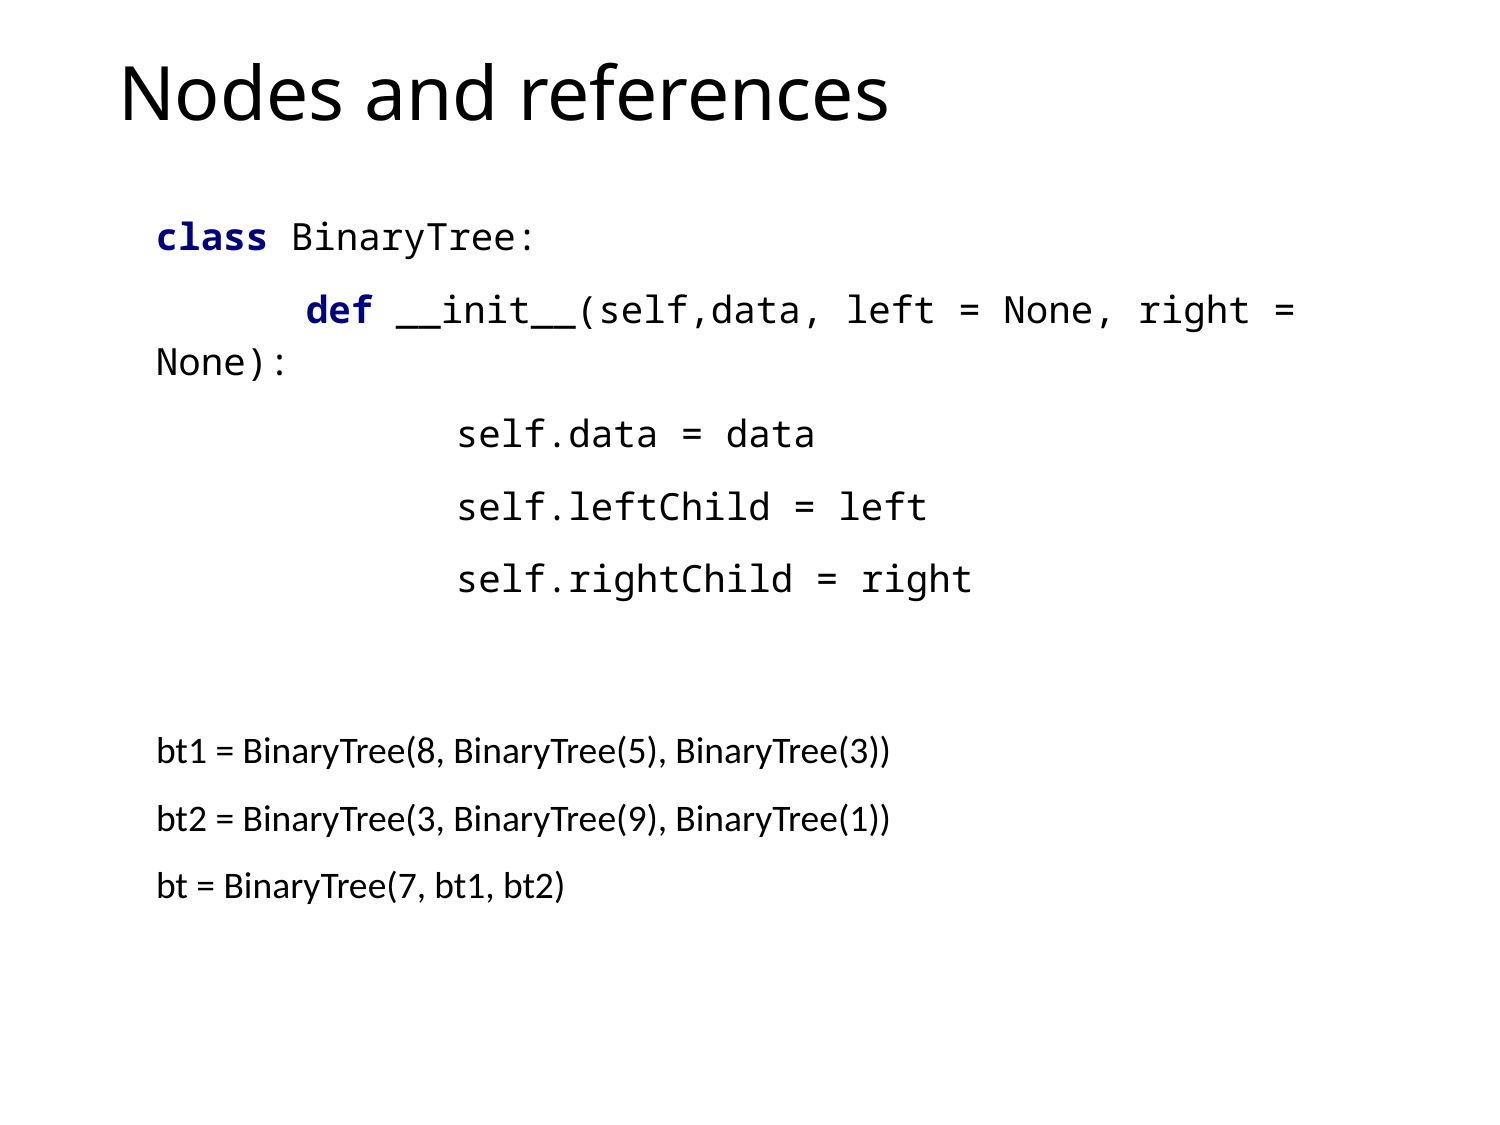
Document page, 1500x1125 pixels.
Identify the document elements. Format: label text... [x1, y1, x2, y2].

text_box class BinaryTree: def __init__(self,data, left = None, right = None): self.data = data self.leftChild = left self.rightChild = right [141, 199, 1381, 681]
text_box bt1 = BinaryTree(8, BinaryTree(5), BinaryTree(3)) bt2 = BinaryTree(3, BinaryTree(9), BinaryTree(1)) bt = BinaryTree(7, bt1, bt2) [141, 696, 980, 914]
title Nodes and references [103, 4, 1397, 189]
